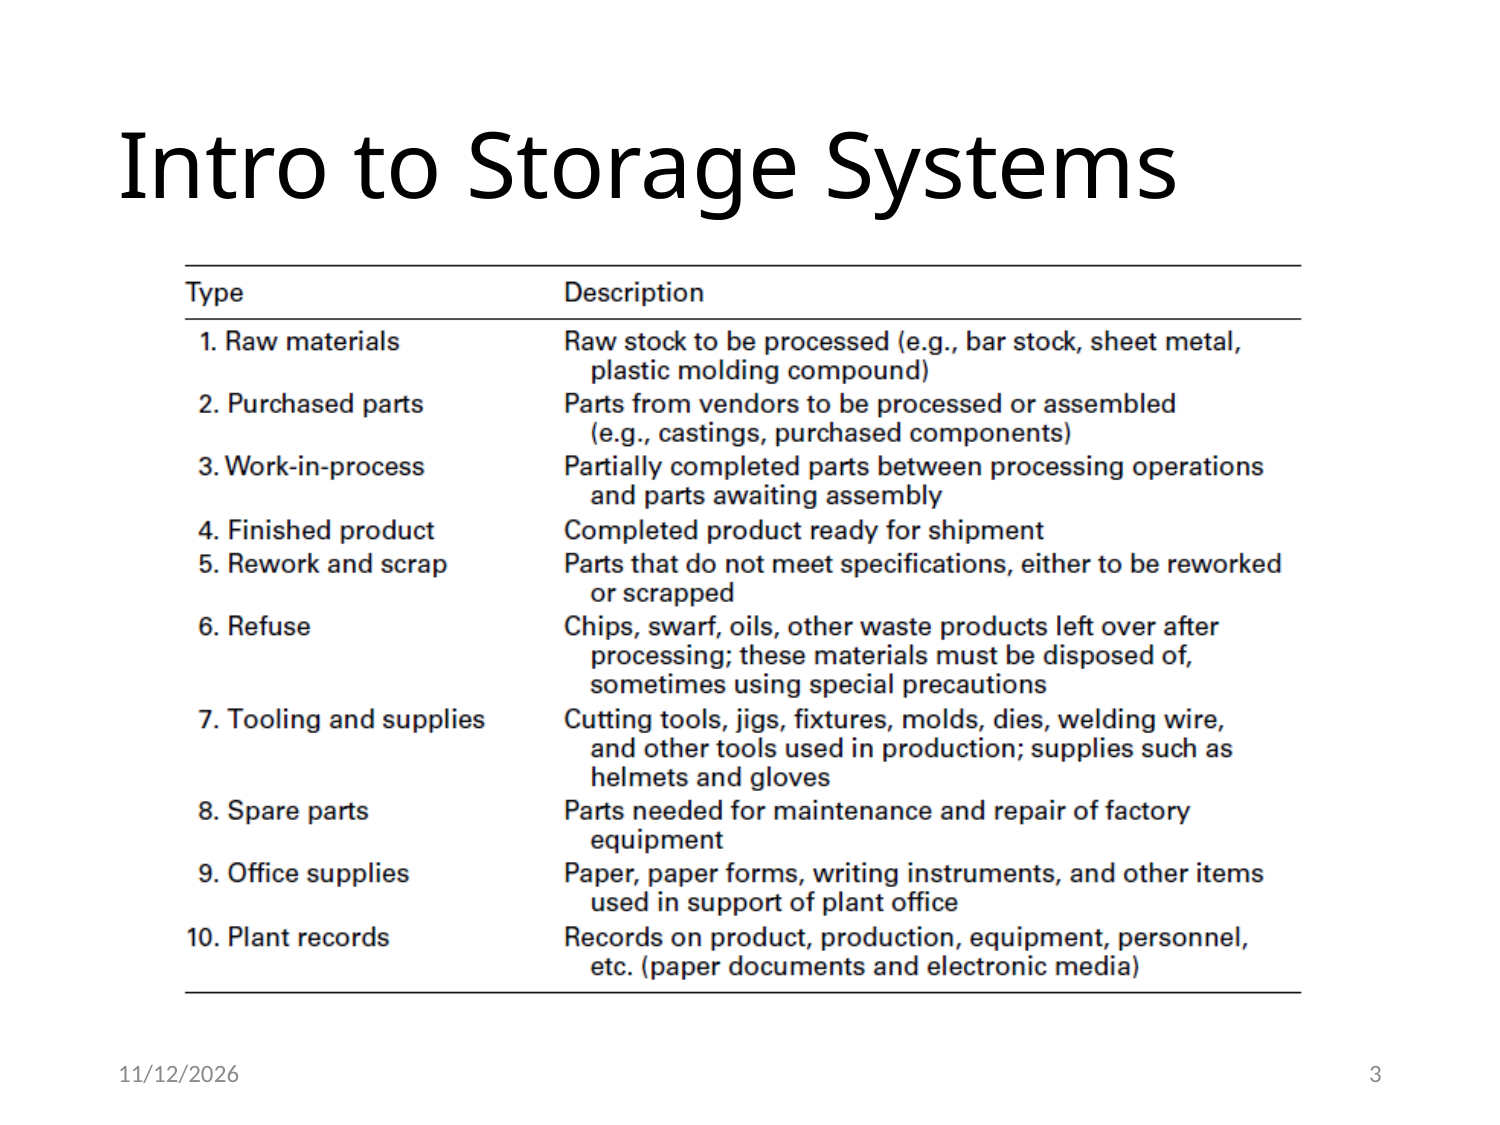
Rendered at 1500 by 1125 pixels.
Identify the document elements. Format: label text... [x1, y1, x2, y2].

slide_number 3 [1059, 1042, 1397, 1103]
picture [167, 253, 1332, 1016]
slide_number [103, 1042, 441, 1103]
title Intro to Storage Systems [103, 59, 1397, 278]
